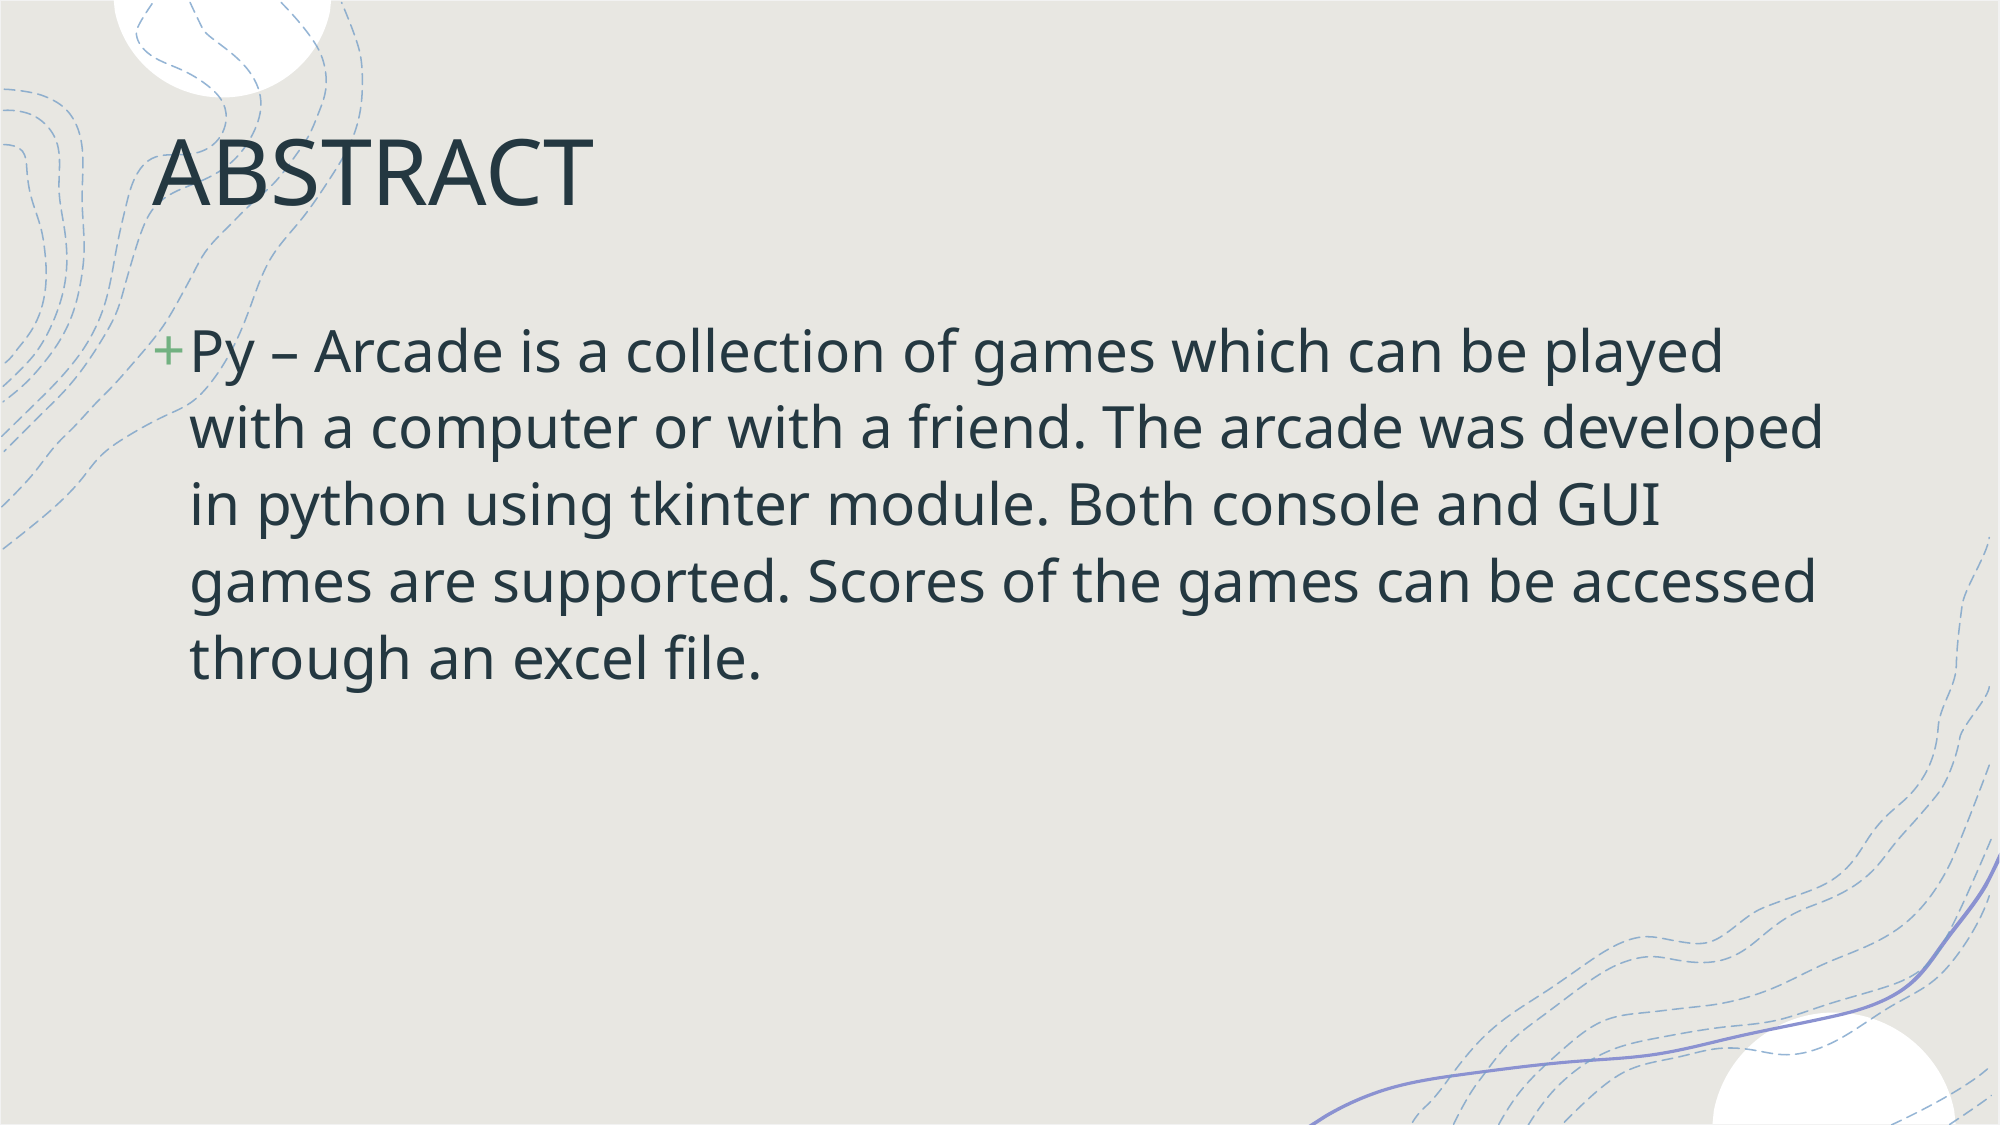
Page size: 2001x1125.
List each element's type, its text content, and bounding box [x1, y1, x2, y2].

title ABSTRACT [137, 59, 1863, 278]
list Py – Arcade is a collection of games which can be played with a computer or with a friend. The arcade was developed in python using tkinter module. Both console and GUI games are supported. Scores of the games can be accessed through an excel file. [137, 299, 1863, 1014]
